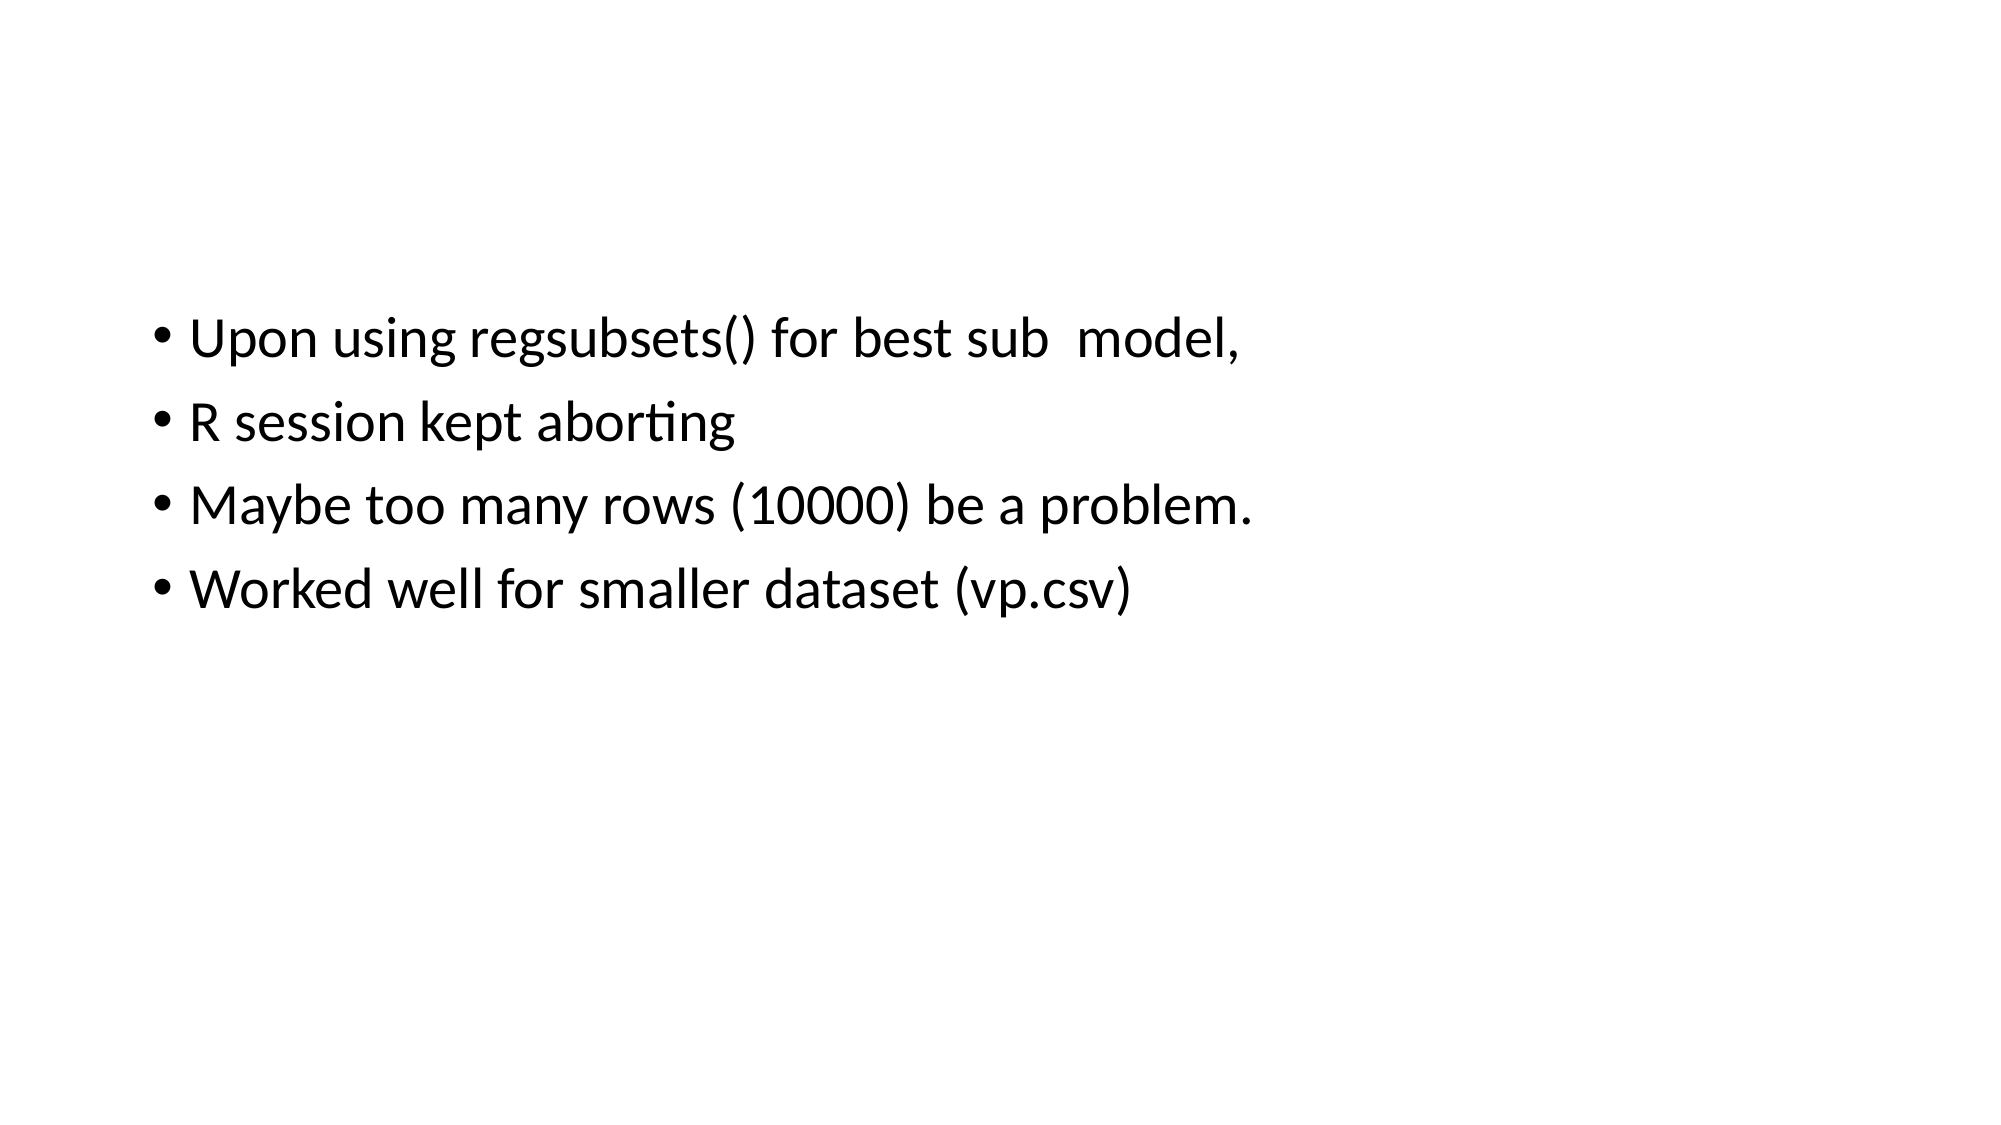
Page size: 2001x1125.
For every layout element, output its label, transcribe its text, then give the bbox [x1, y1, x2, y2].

list Upon using regsubsets() for best sub model, R session kept aborting Maybe too many rows (10000) be a problem. Worked well for smaller dataset (vp.csv) [137, 299, 1863, 1014]
